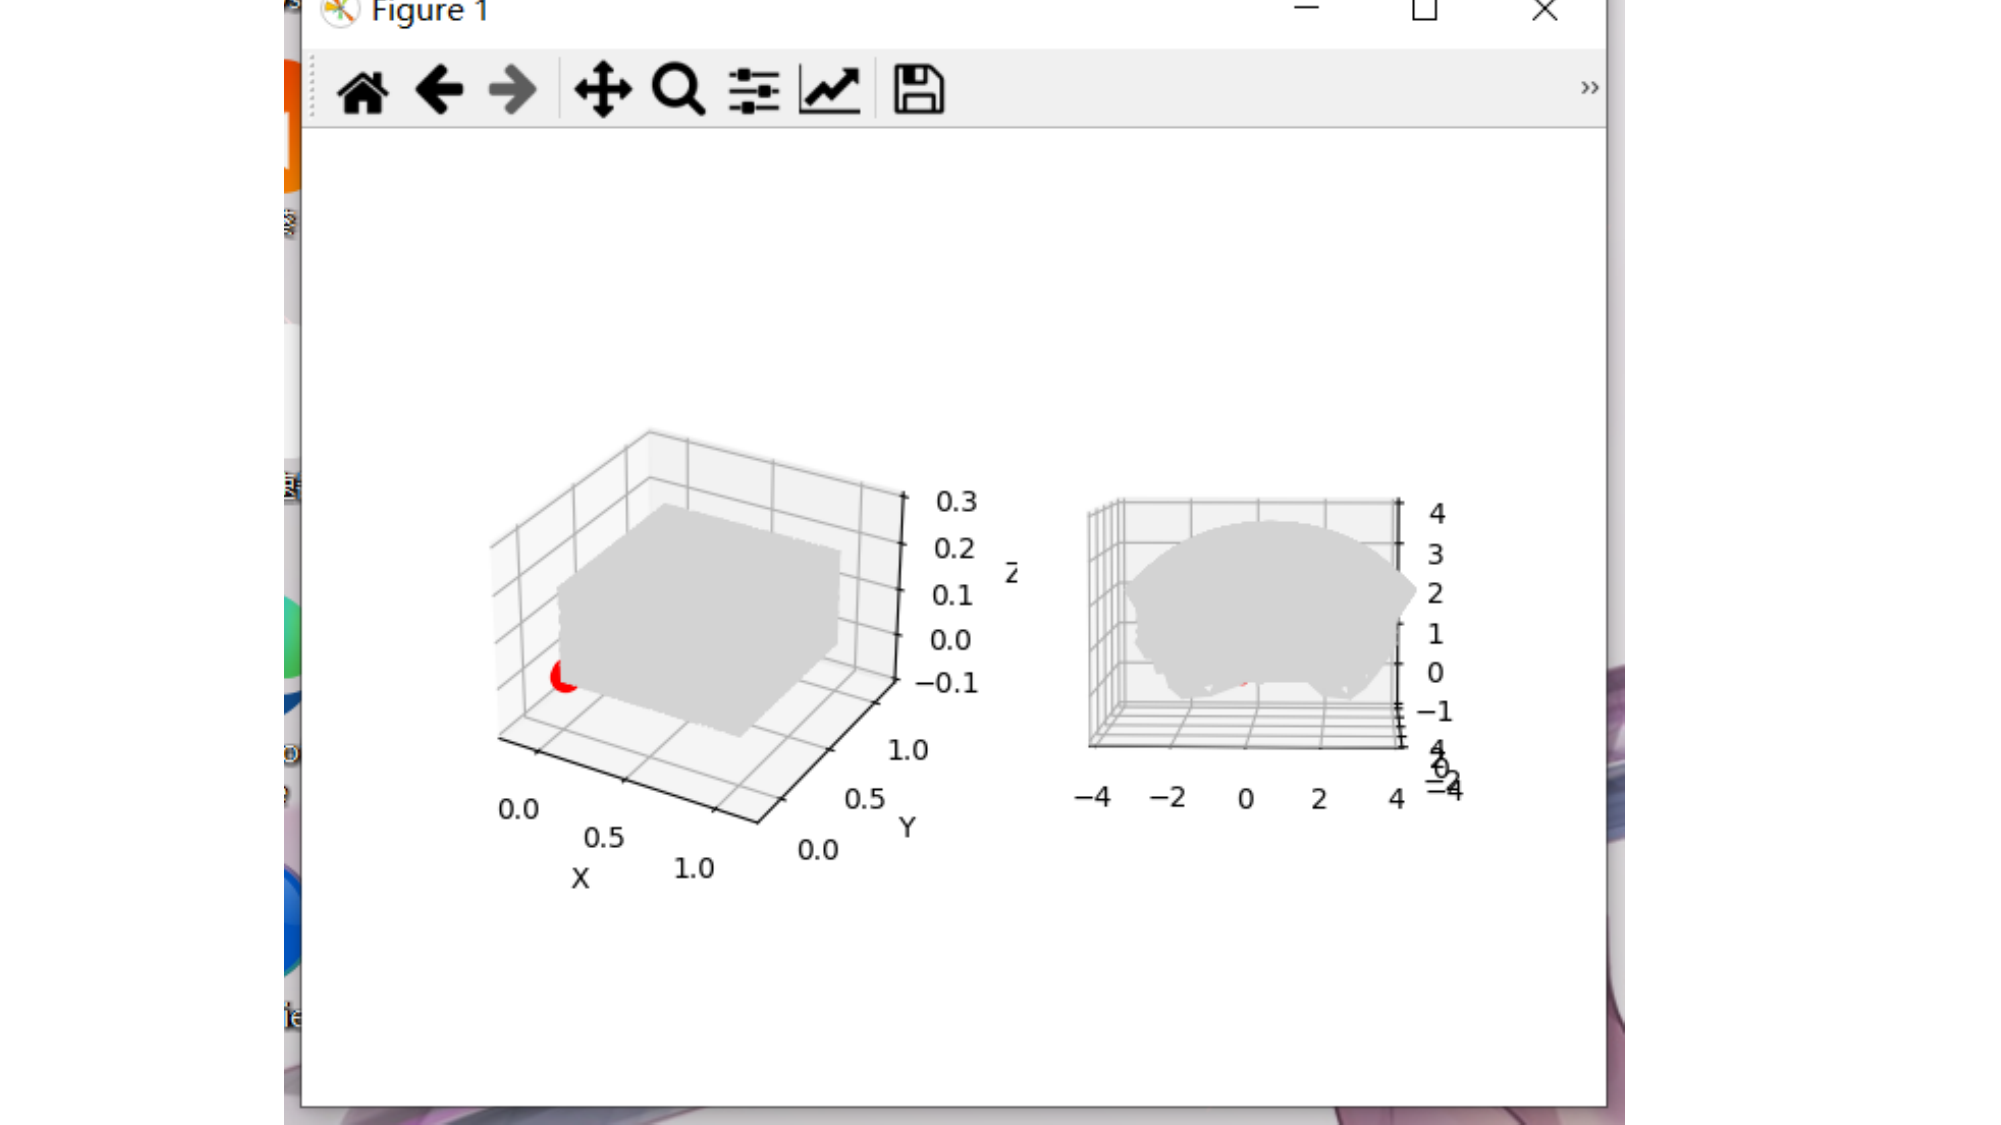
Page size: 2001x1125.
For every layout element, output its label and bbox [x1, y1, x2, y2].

picture [284, 0, 1625, 1125]
